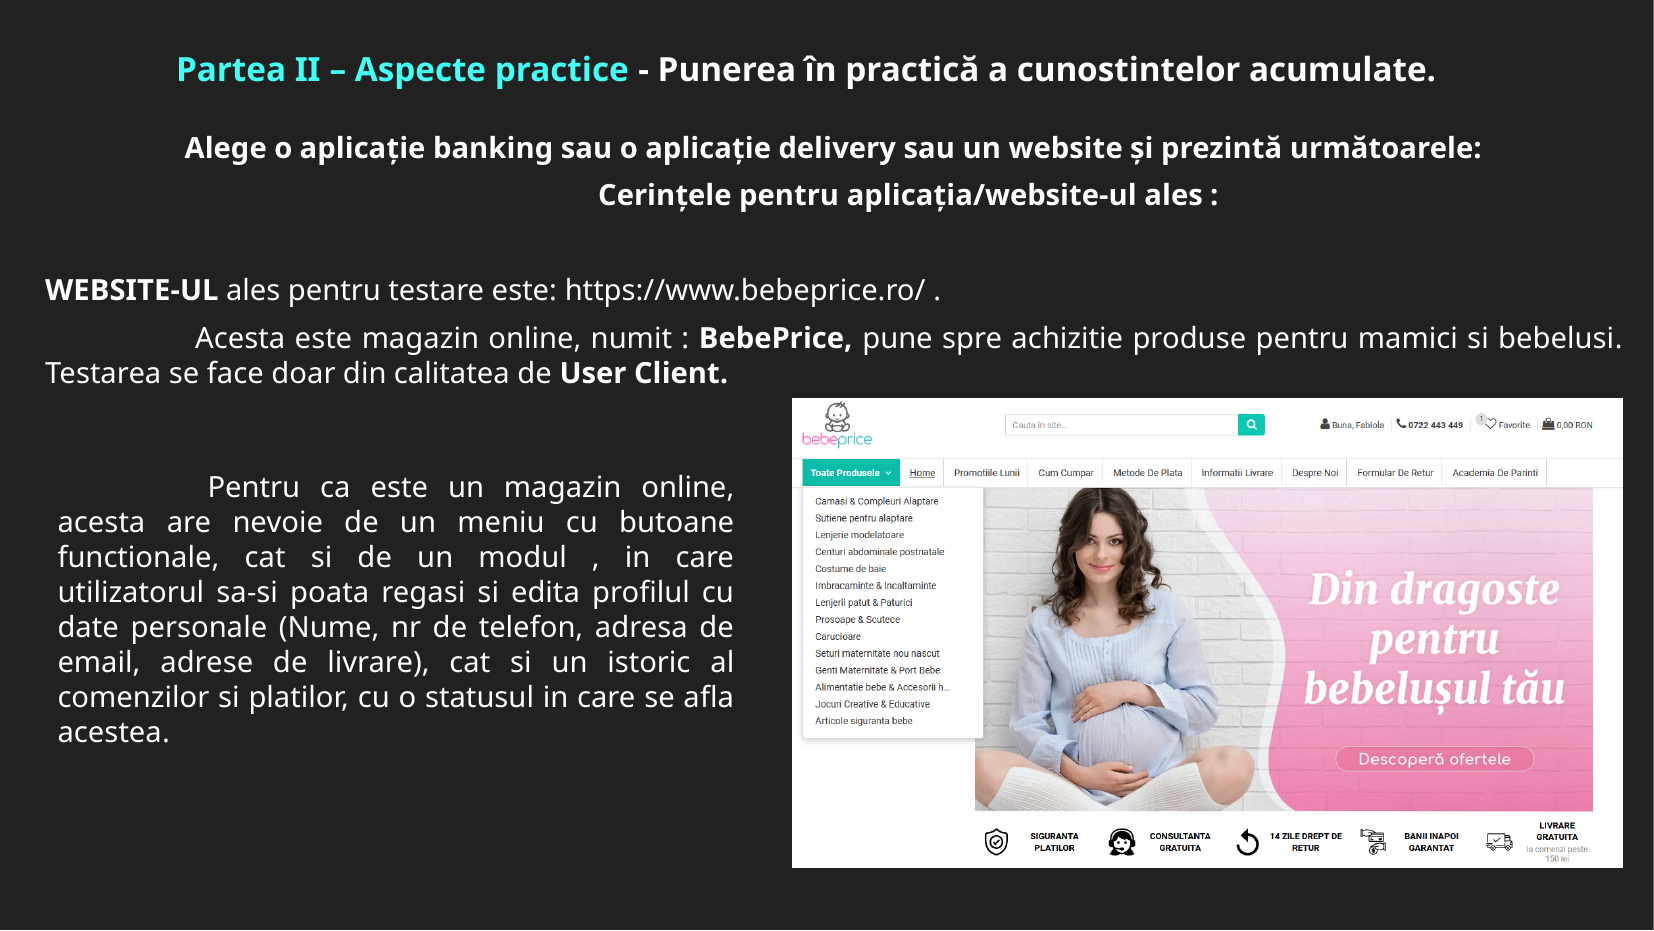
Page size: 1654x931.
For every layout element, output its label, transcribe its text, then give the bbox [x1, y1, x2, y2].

picture [792, 398, 1623, 868]
text_box Pentru ca este un magazin online, acesta are nevoie de un meniu cu butoane functionale, cat si de un modul , in care utilizatorul sa-si poata regasi si edita profilul cu date personale (Nume, nr de telefon, adresa de email, adrese de livrare), cat si un istoric al comenzilor si platilor, cu o statusul in care se afla acestea. [42, 461, 750, 791]
text_box Partea II – Aspecte practice - Punerea în practică a cunostintelor acumulate. [136, 44, 1477, 103]
text_box Alege o aplicație banking sau o aplicație delivery sau un website și prezintă următoarele: Cerințele pentru aplicația/website-ul ales : WEBSITE-UL ales pentru testare este: https://www.bebeprice.ro/ . Acesta este magazin online, numit : BebePrice, pune spre achizitie produse pentru mamici si bebelusi. Testarea se face doar din calitatea de User Client. [45, 129, 1623, 399]
